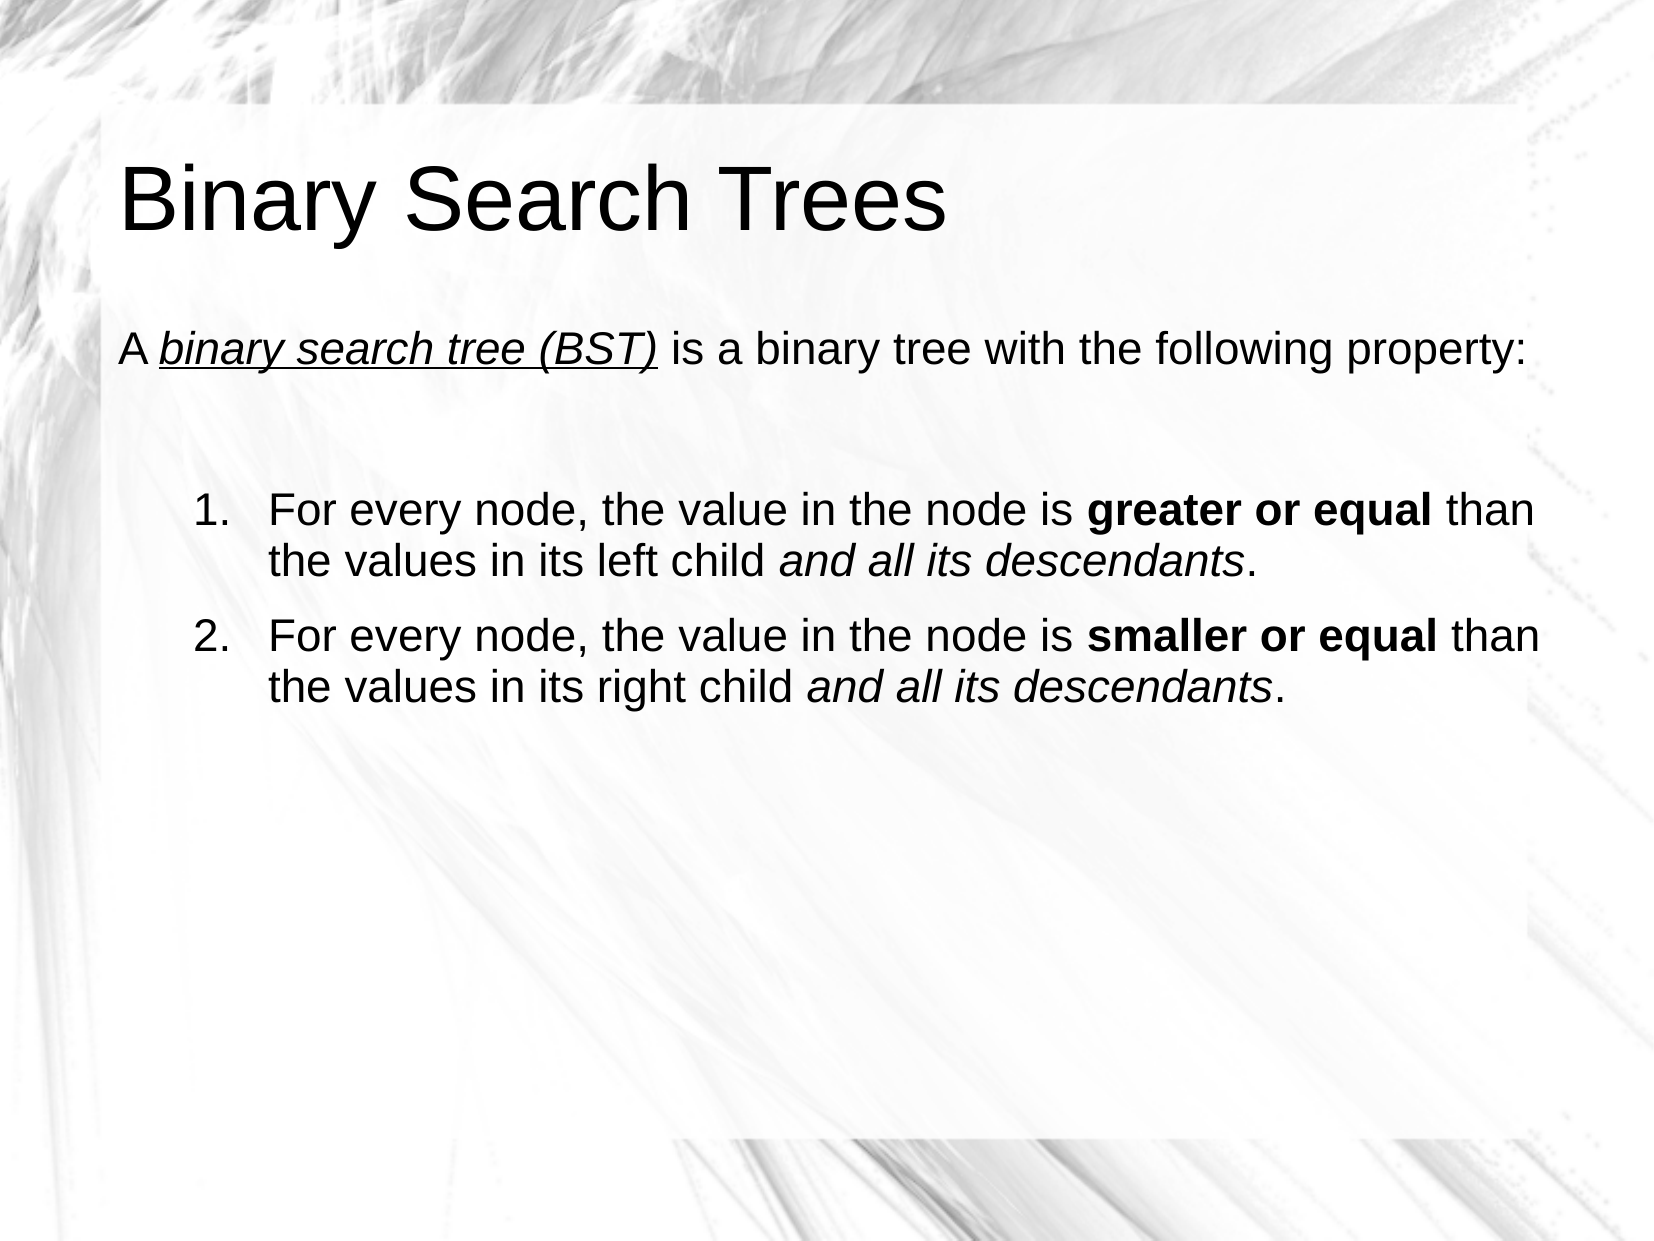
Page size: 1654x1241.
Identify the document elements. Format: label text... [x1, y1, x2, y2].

list A binary search tree (BST) is a binary tree with the following property: For every node, the value in the node is greater or equal than the values in its left child and all its descendants. For every node, the value in the node is smaller or equal than the values in its right child and all its descendants. [118, 319, 1571, 1109]
picture [0, 0, 1654, 1241]
title Binary Search Trees [118, 93, 1506, 299]
